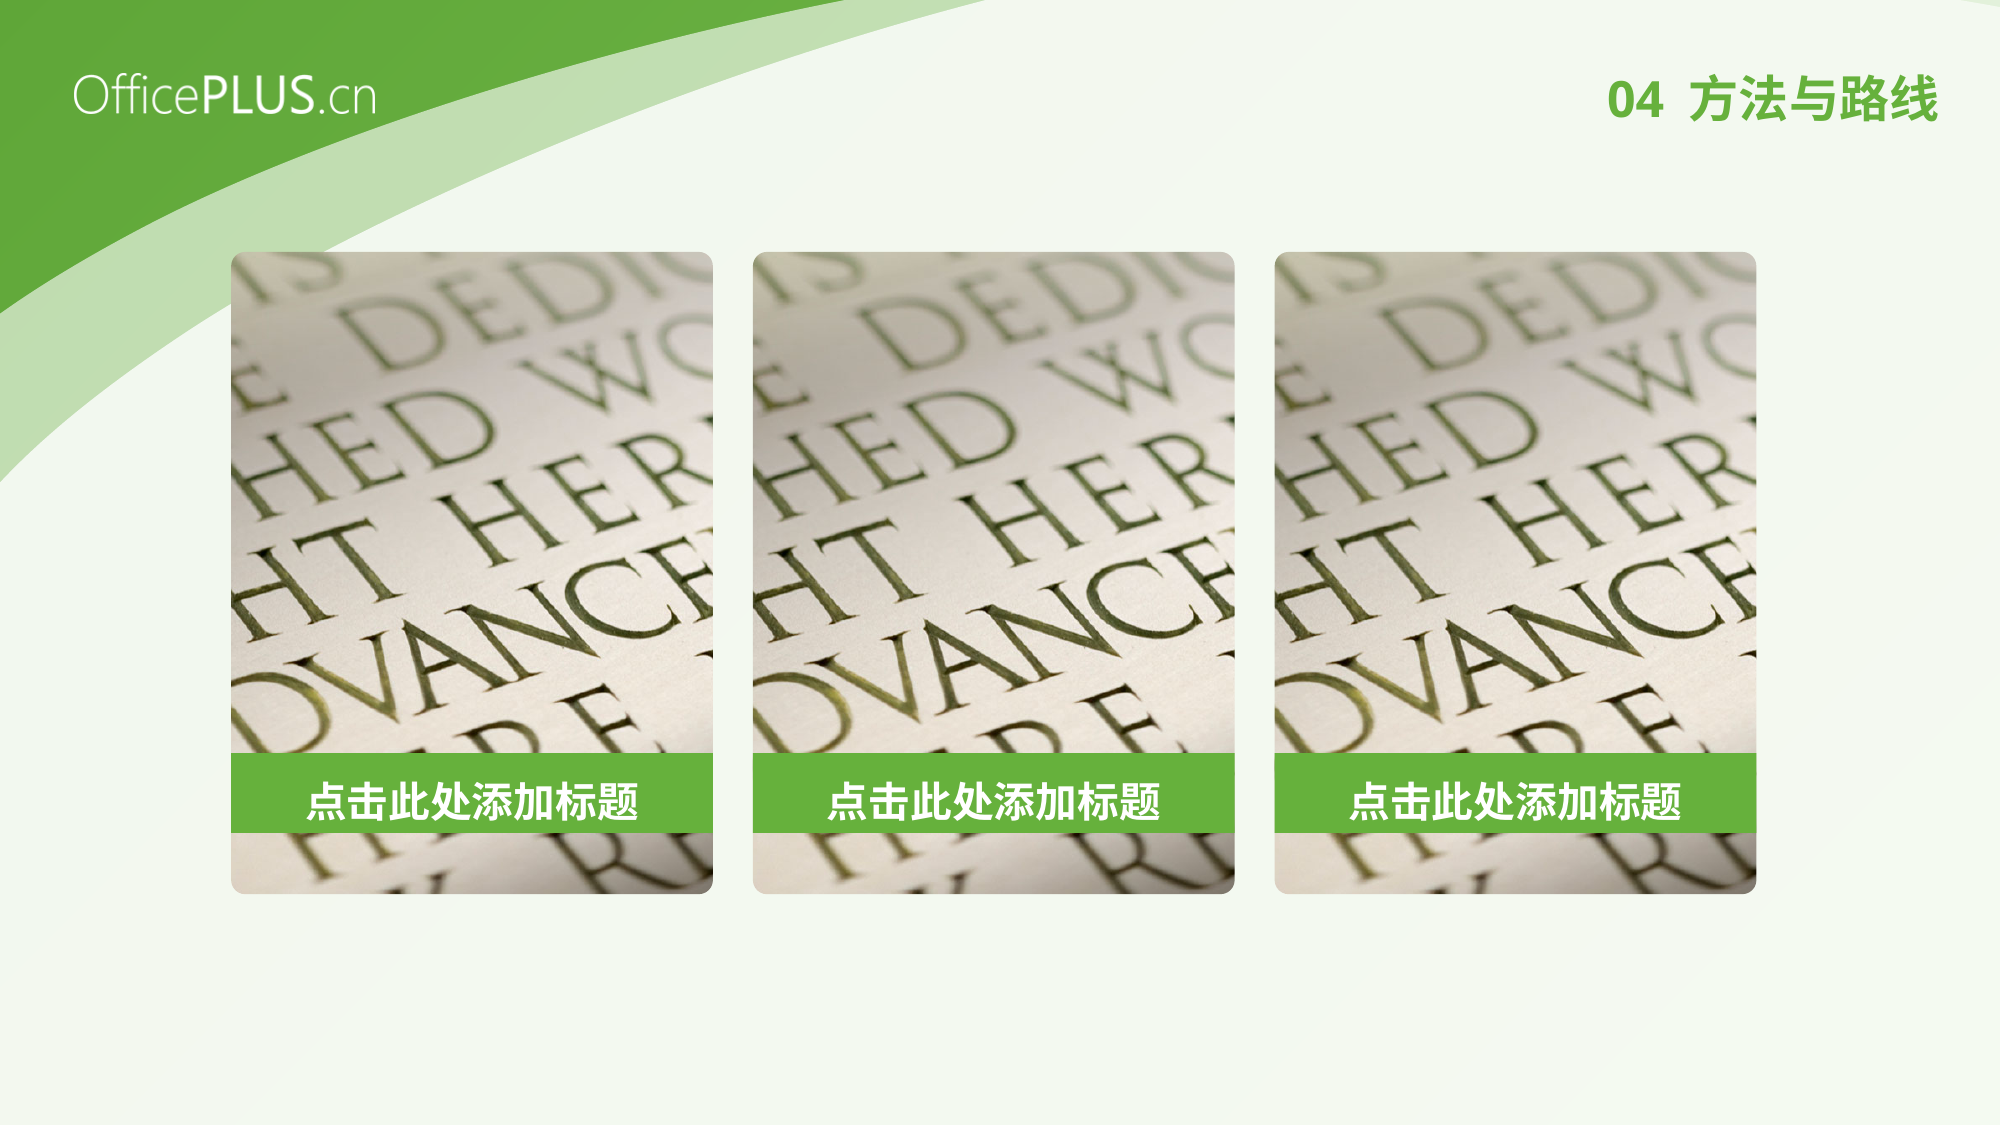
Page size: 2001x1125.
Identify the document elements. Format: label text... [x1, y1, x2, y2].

picture [74, 73, 375, 114]
picture [752, 251, 1235, 895]
picture [231, 251, 713, 895]
list 04 方法与路线 [1083, 41, 1955, 162]
picture [1274, 251, 1757, 895]
